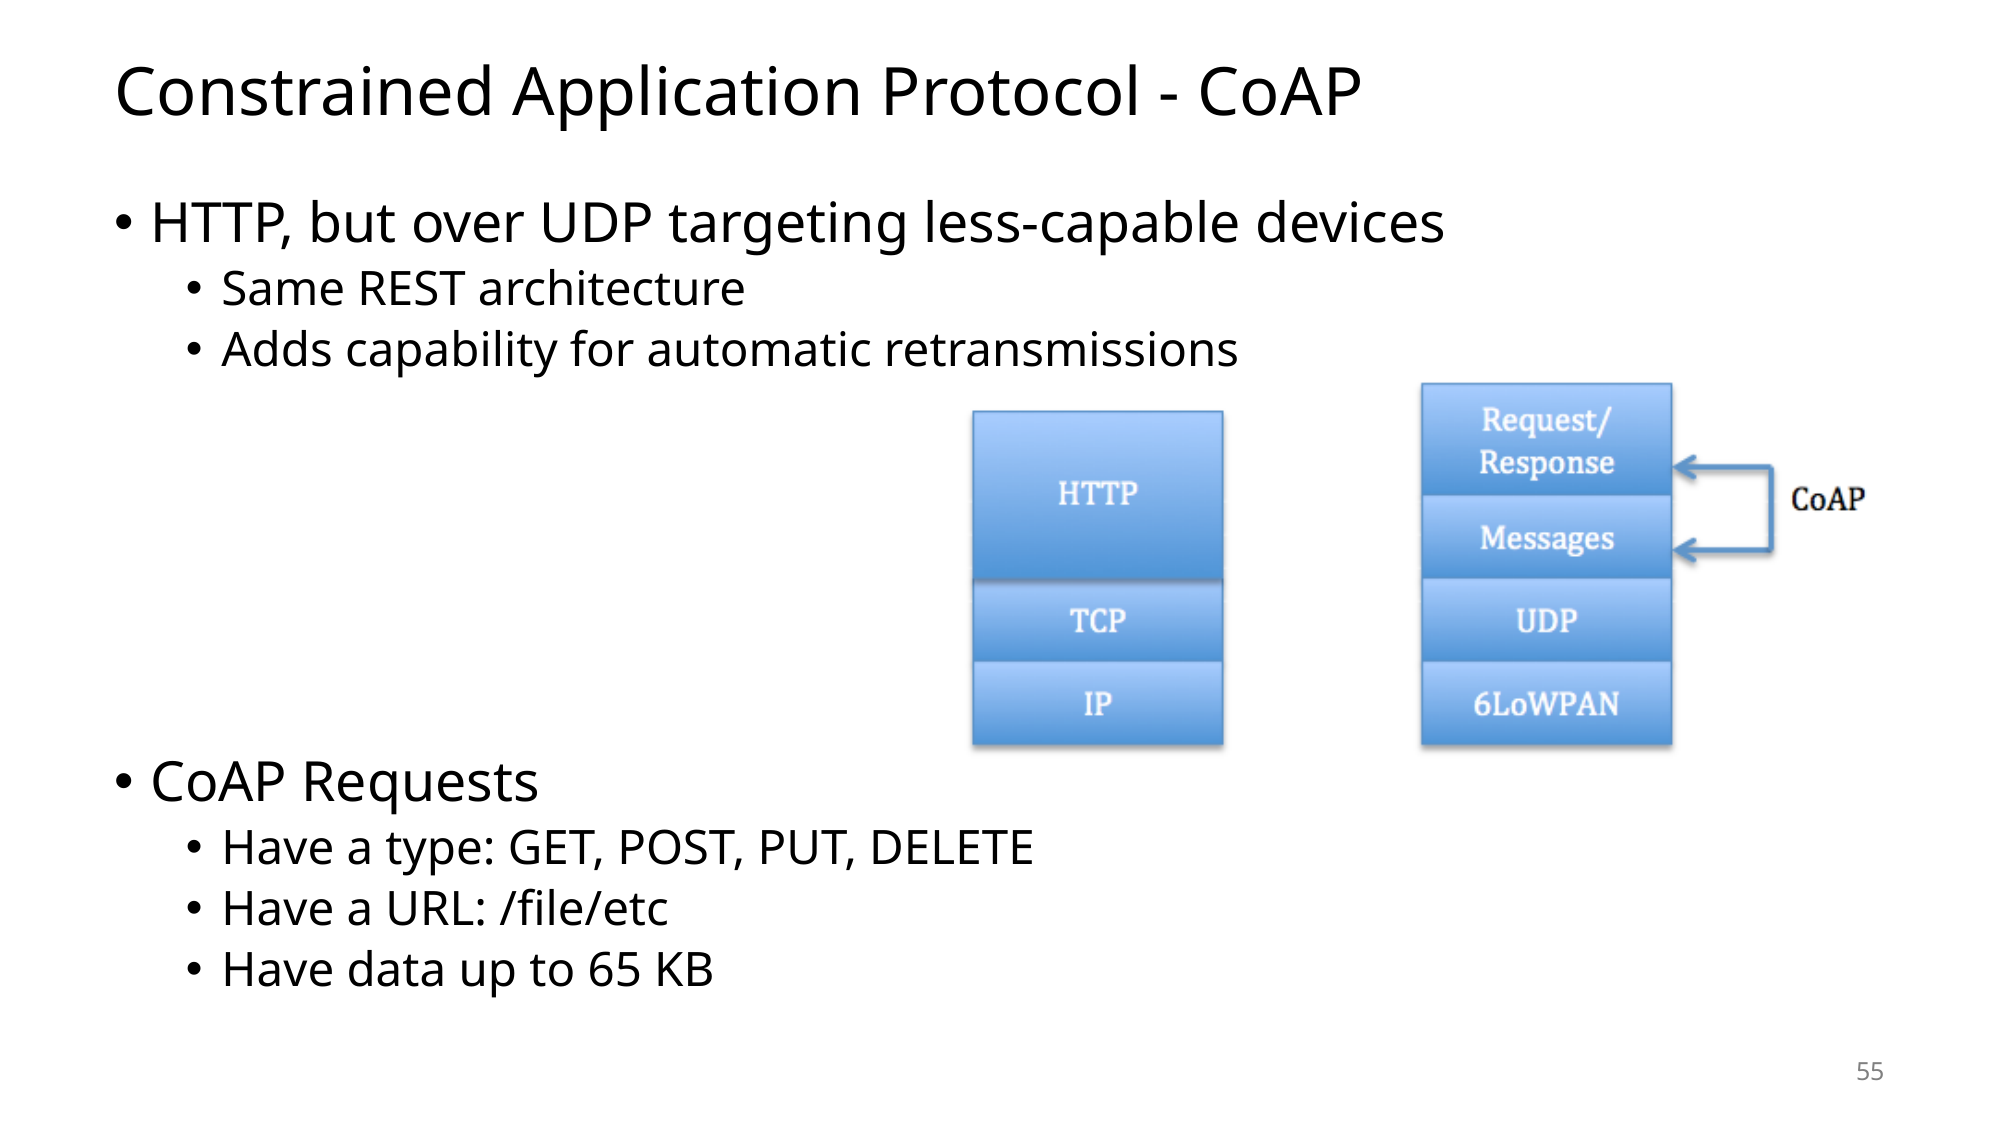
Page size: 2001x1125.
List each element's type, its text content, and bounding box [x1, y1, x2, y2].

picture [910, 349, 1876, 784]
title Constrained Application Protocol - CoAP [99, 37, 1900, 150]
slide_number 55 [1749, 1042, 1900, 1103]
list HTTP, but over UDP targeting less-capable devices Same REST architecture Adds capability for automatic retransmissions CoAP Requests Have a type: GET, POST, PUT, DELETE Have a URL: /file/etc Have data up to 65 KB [99, 187, 1900, 1013]
